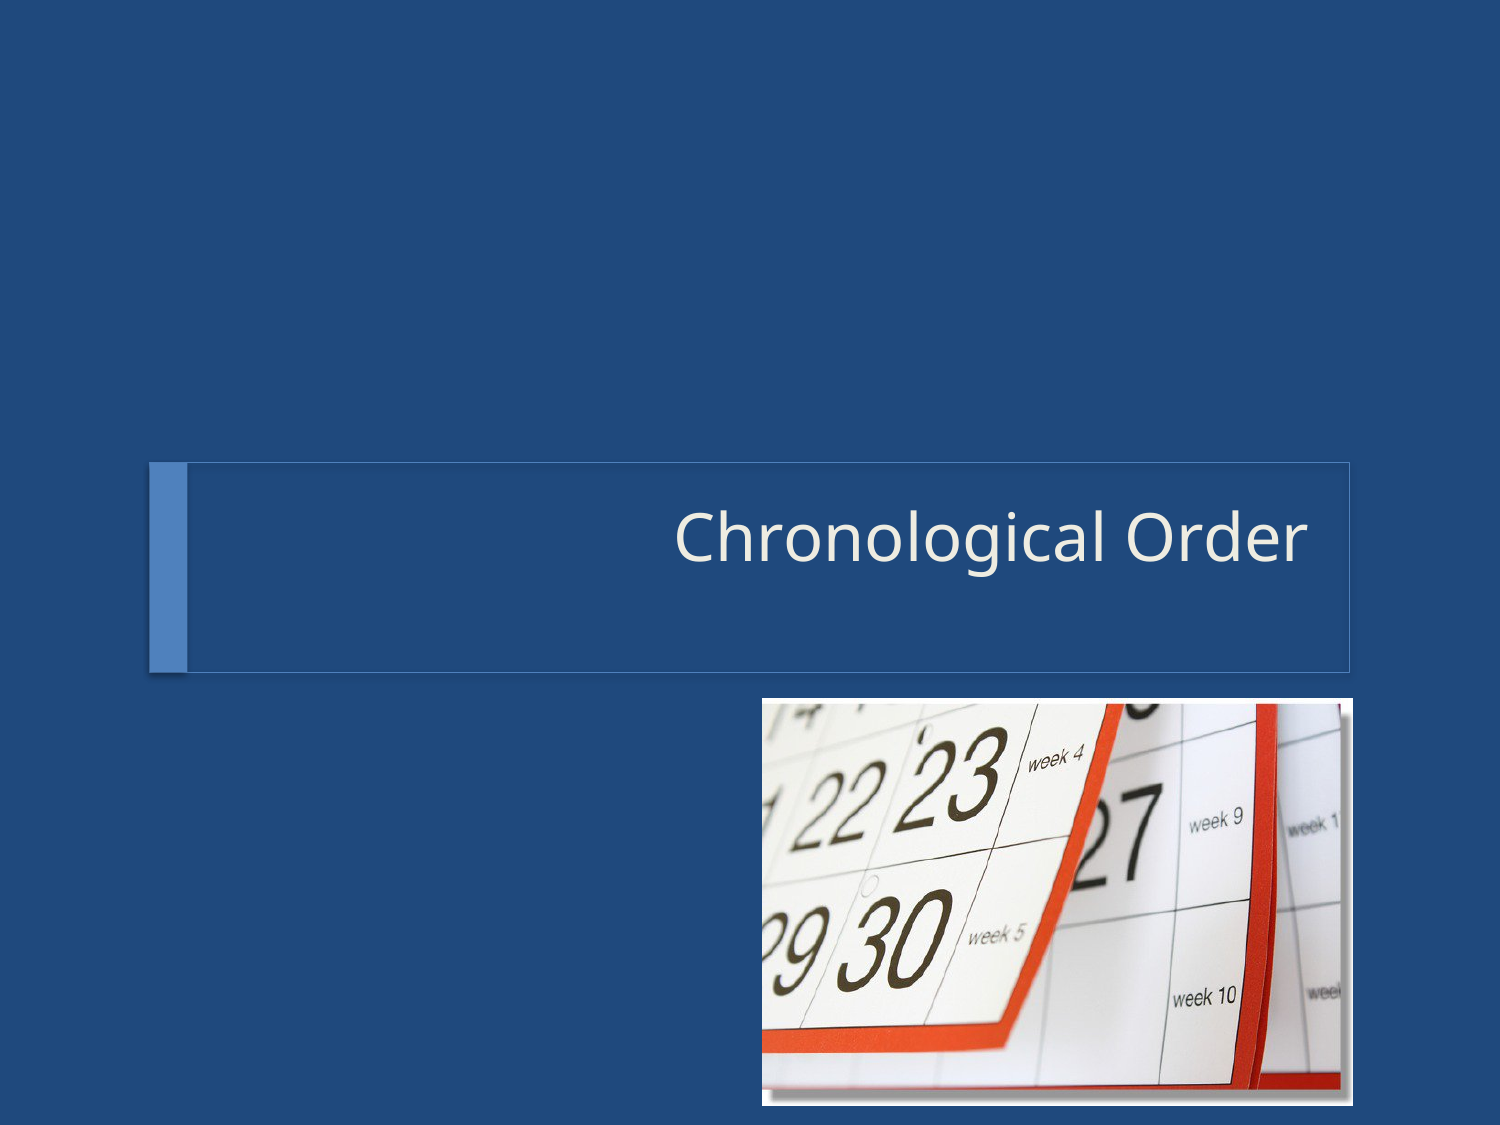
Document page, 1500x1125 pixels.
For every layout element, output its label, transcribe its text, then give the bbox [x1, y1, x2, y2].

picture [761, 698, 1353, 1107]
title Chronological Order [200, 487, 1325, 663]
